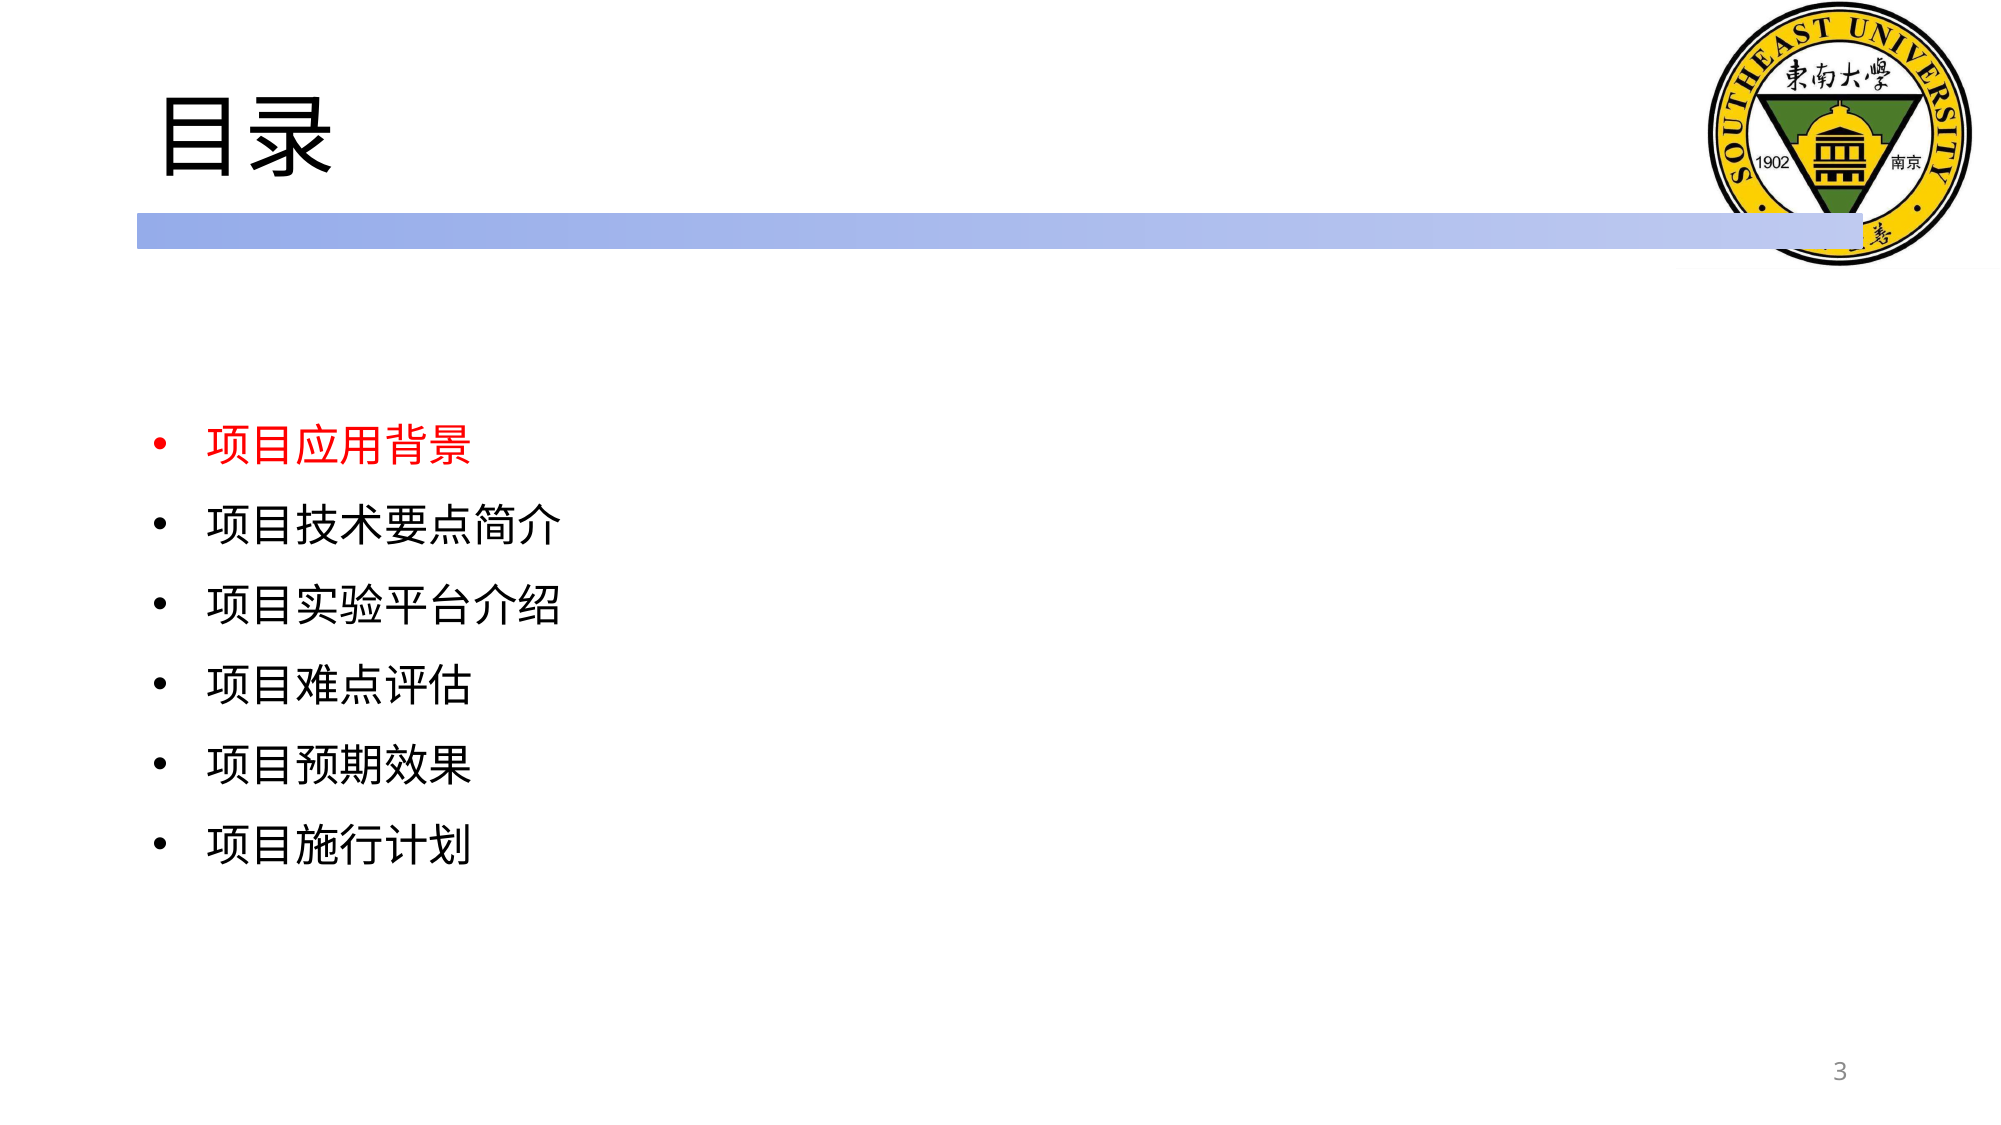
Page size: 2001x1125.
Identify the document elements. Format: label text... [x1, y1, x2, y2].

text_box 项目应用背景 项目技术要点简介 项目实验平台介绍 项目难点评估 项目预期效果 项目施行计划 [137, 382, 1863, 882]
title 目录 [137, 30, 1676, 212]
text_box [136, 212, 1676, 249]
picture [1676, 0, 2000, 269]
slide_number 3 [1412, 1042, 1863, 1103]
